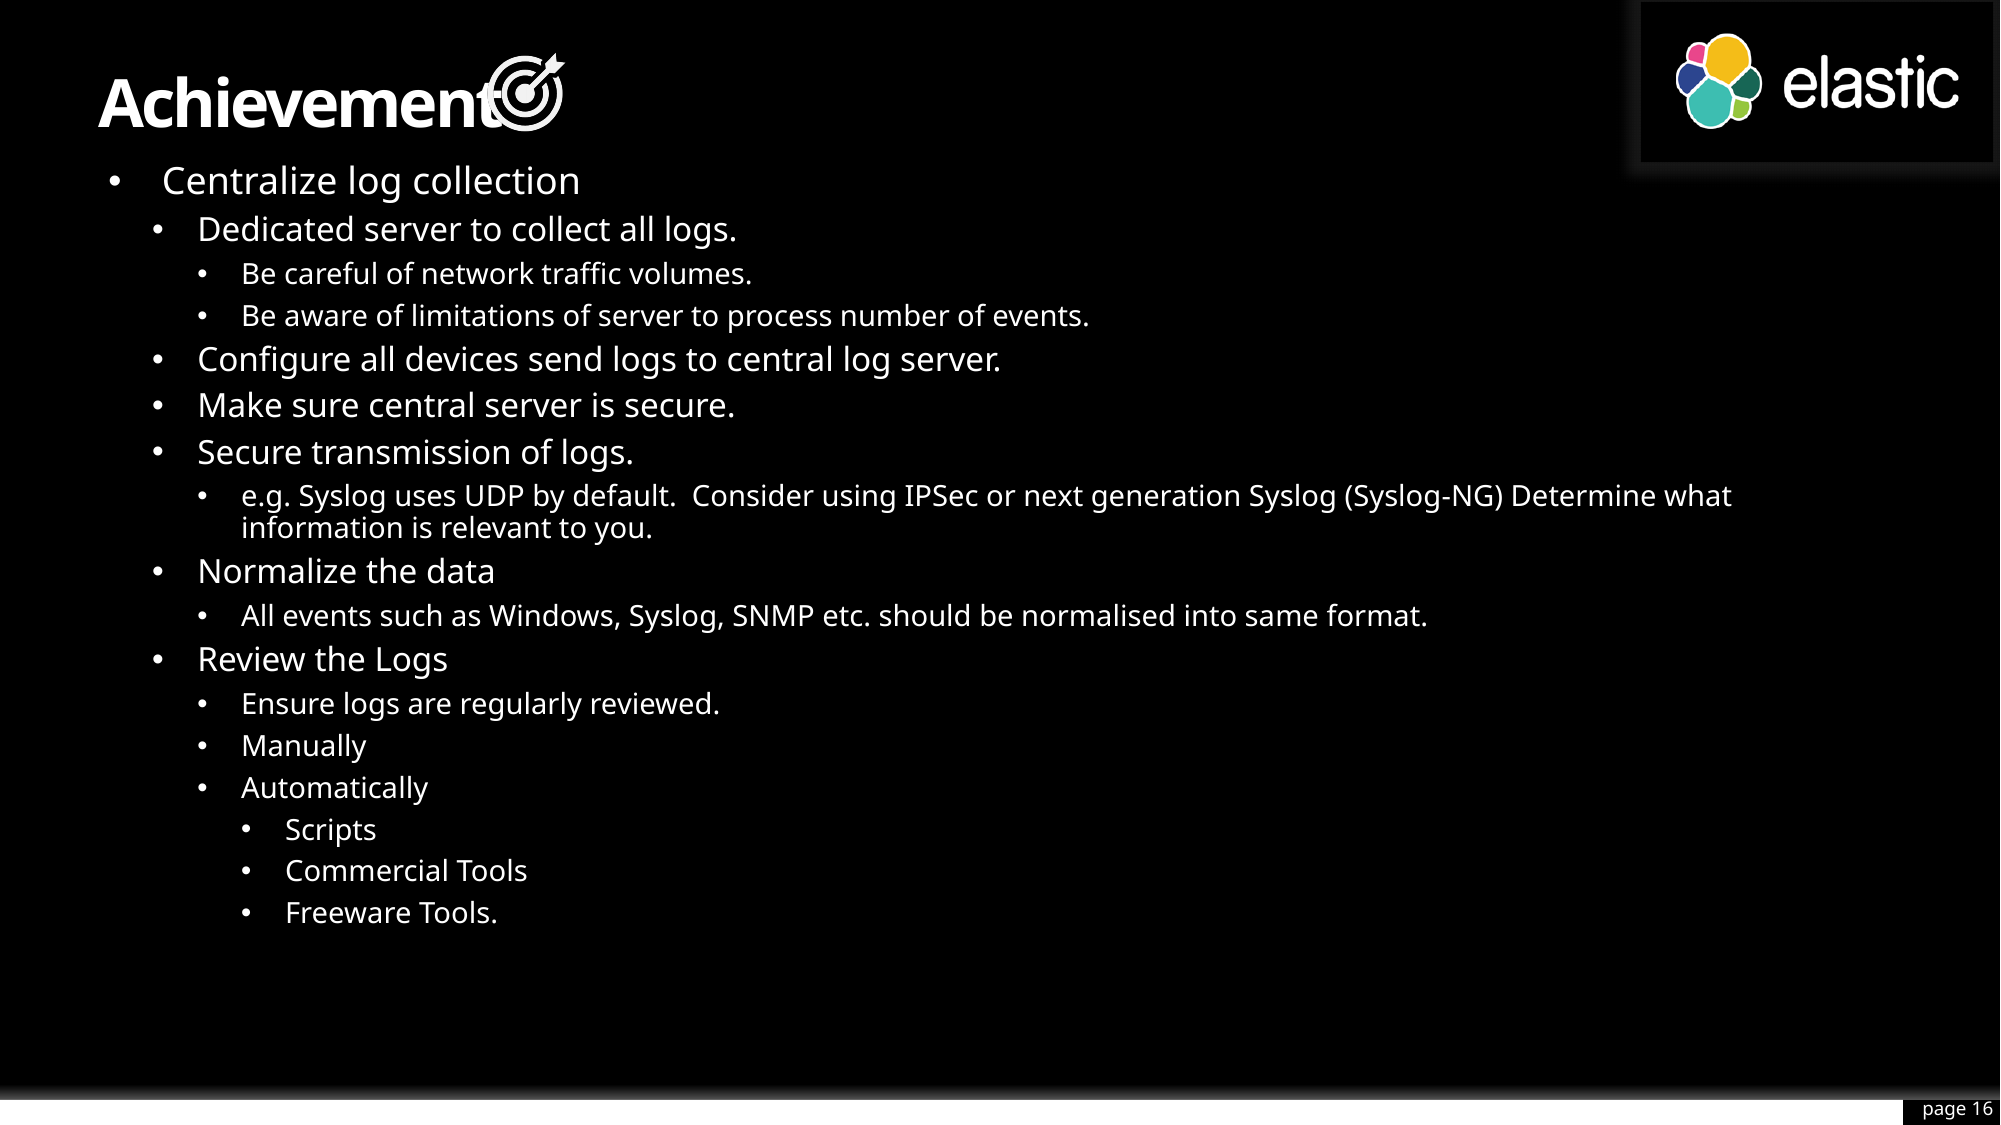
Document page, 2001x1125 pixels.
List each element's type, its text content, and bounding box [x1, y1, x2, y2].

title Achievement [98, 70, 1626, 142]
list Centralize log collection Dedicated server to collect all logs. Be careful of network traffic volumes. Be aware of limitations of server to process number of events. Configure all devices send logs to central log server. Make sure central server is secure. Secure transmission of logs. e.g. Syslog uses UDP by default. Consider using IPSec or next generation Syslog (Syslog-NG) Determine what information is relevant to you. Normalize the data All events such as Windows, Syslog, SNMP etc. should be normalised into same format. Review the Logs Ensure logs are regularly reviewed. Manually Automatically Scripts Commercial Tools Freeware Tools. [108, 162, 1843, 999]
slide_number page 16 [1903, 1096, 1994, 1123]
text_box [1640, 0, 1994, 163]
picture [479, 50, 574, 135]
